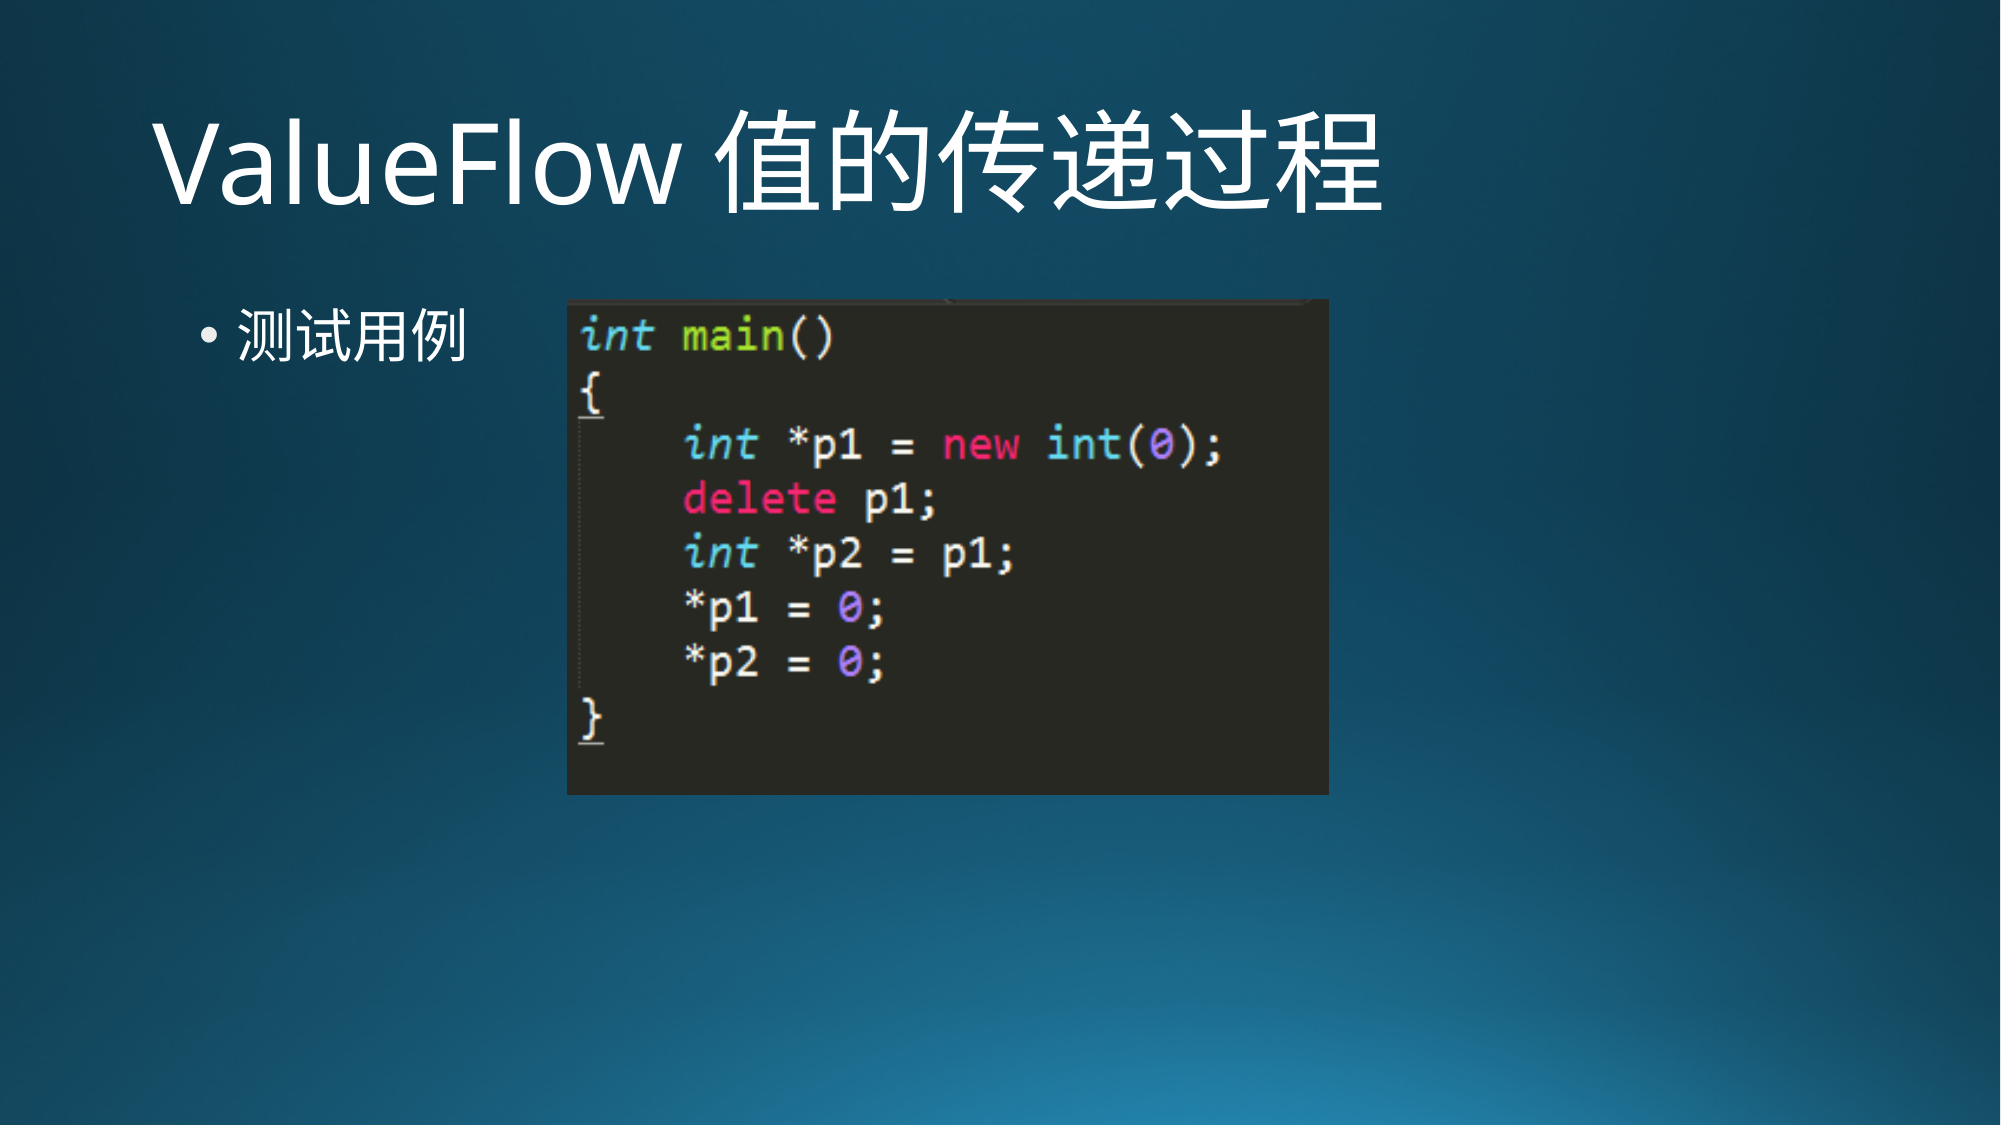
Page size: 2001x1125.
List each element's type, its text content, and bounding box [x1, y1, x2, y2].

title ValueFlow值的传递过程 [137, 59, 1863, 278]
picture [0, 0, 2001, 1125]
list 测试用例 [183, 299, 1863, 1014]
